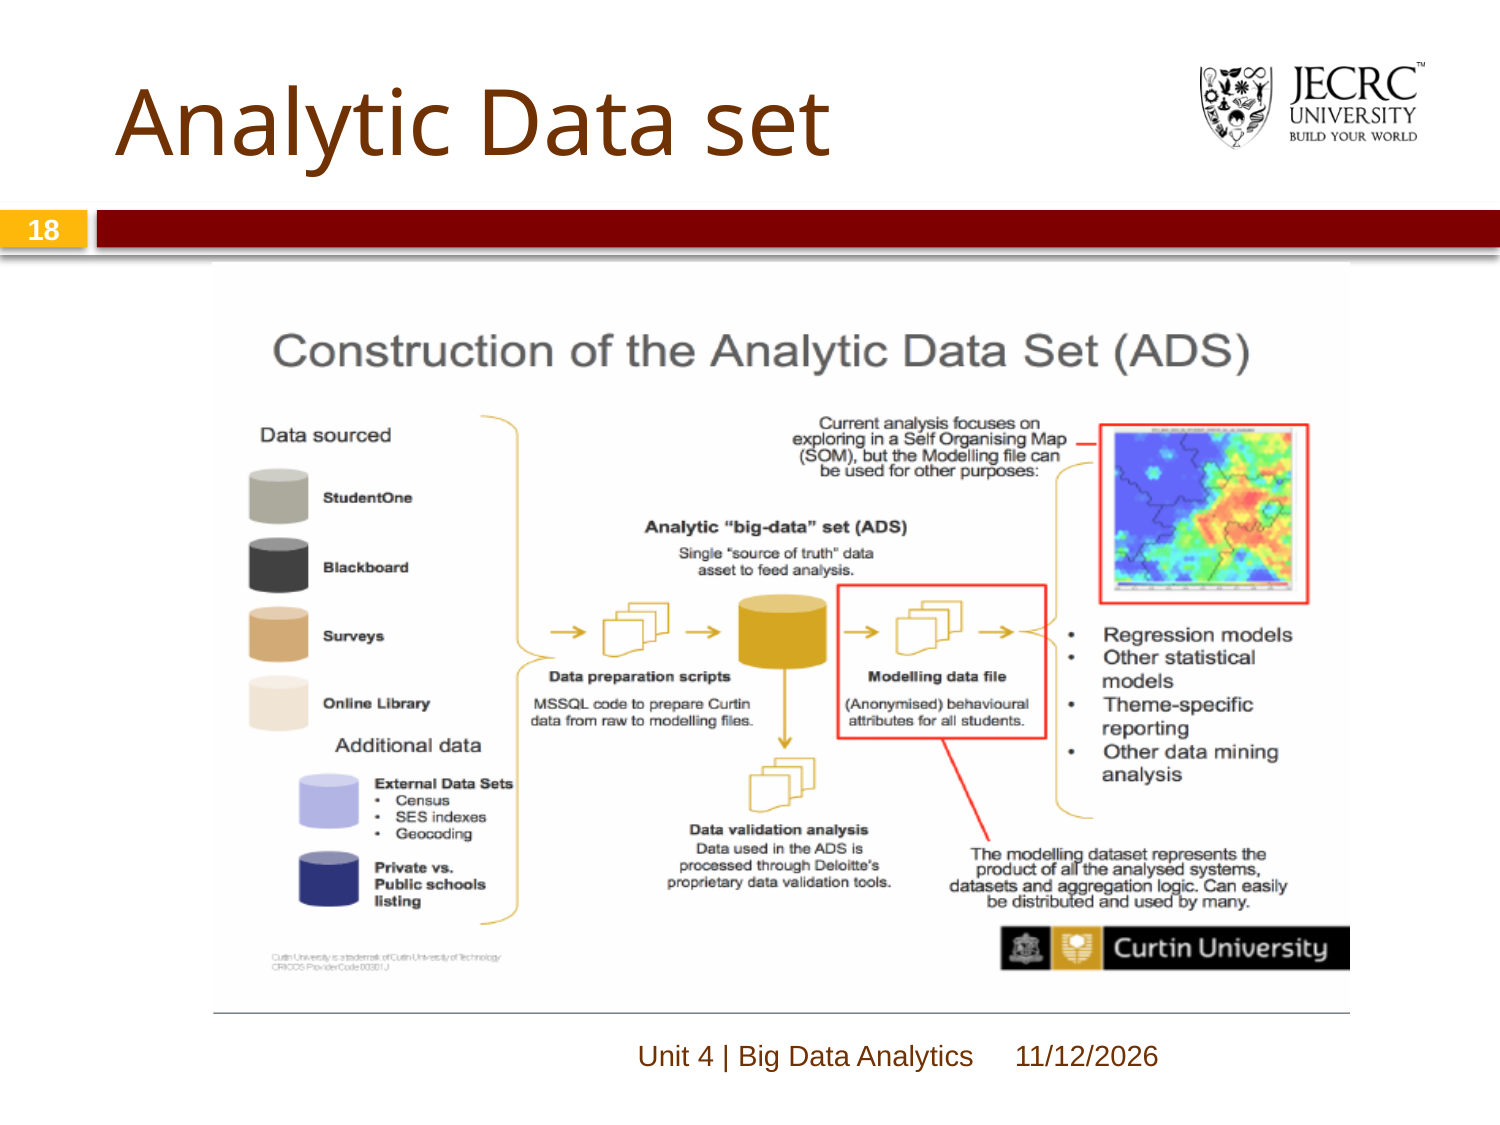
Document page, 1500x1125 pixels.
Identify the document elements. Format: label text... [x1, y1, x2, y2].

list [212, 262, 1351, 1014]
title Analytic Data set [100, 37, 1438, 200]
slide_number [999, 1025, 1438, 1085]
footer Unit 4 | Big Data Analytics [99, 1024, 990, 1085]
slide_number 18 [0, 208, 88, 249]
picture [1199, 62, 1425, 151]
